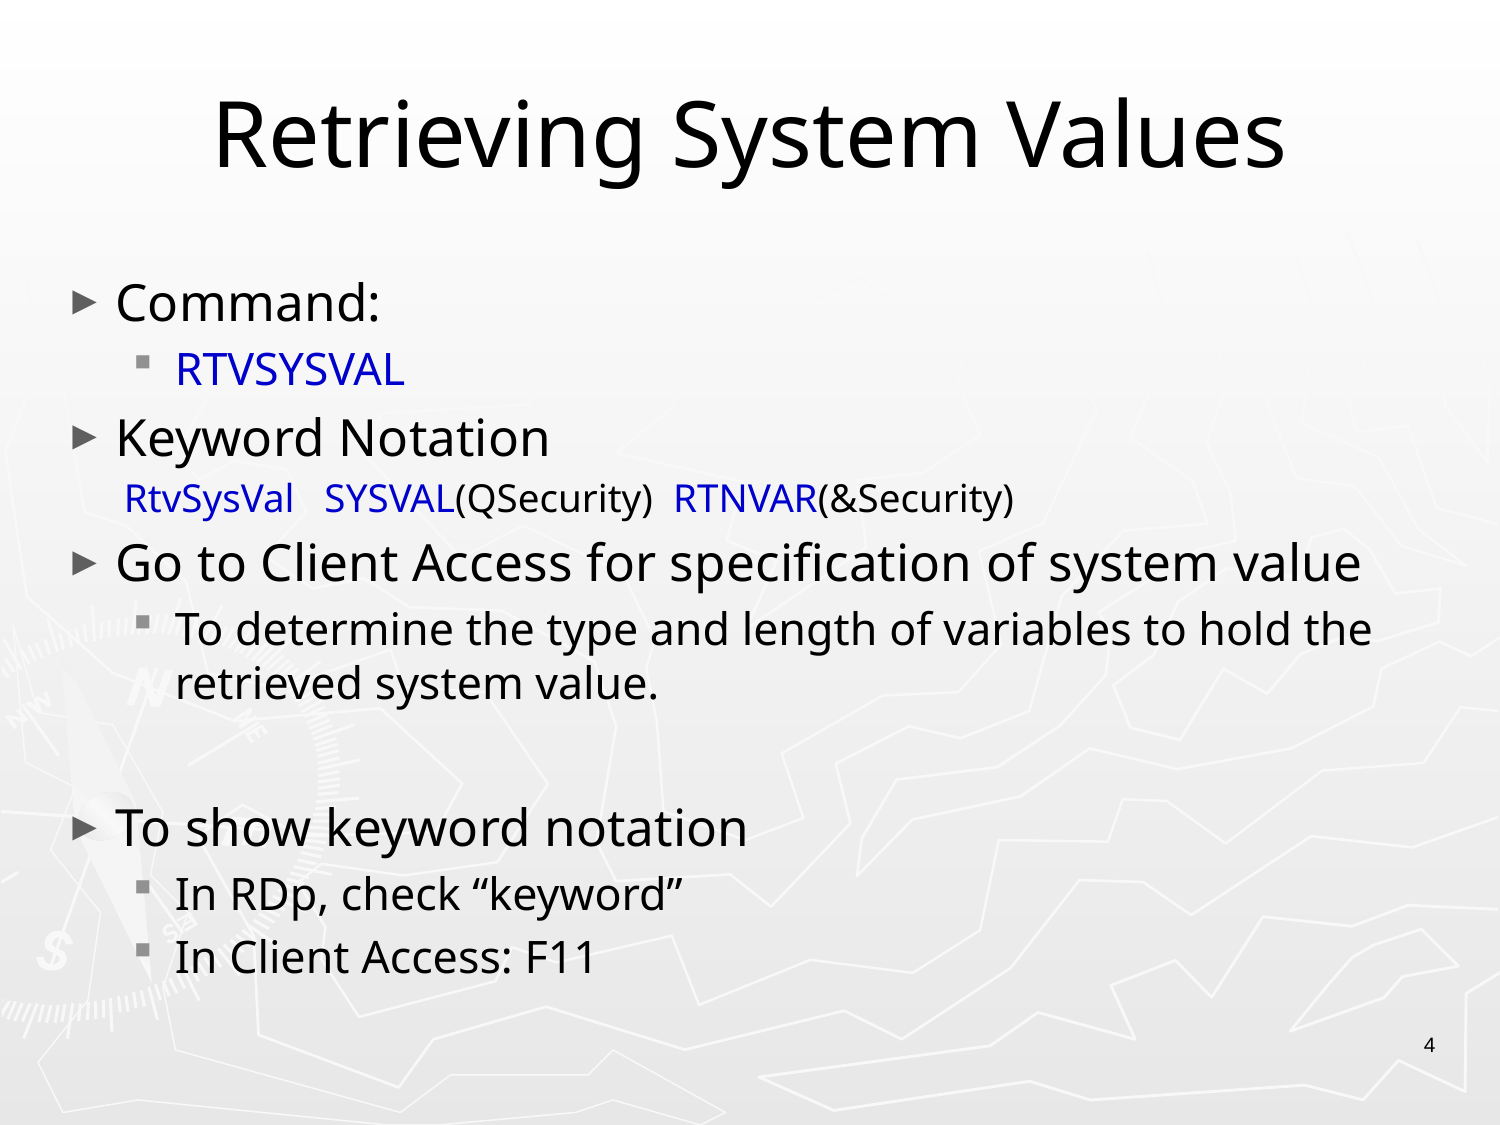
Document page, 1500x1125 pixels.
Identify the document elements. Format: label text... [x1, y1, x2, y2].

title Retrieving System Values [49, 37, 1451, 225]
list Command: RTVSYSVAL Keyword Notation RtvSysVal SYSVAL(QSecurity) RTNVAR(&Security) Go to Client Access for specification of system value To determine the type and length of variables to hold the retrieved system value. To show keyword notation In RDp, check “keyword” In Client Access: F11 [49, 262, 1451, 1001]
slide_number 4 [1074, 1024, 1451, 1103]
